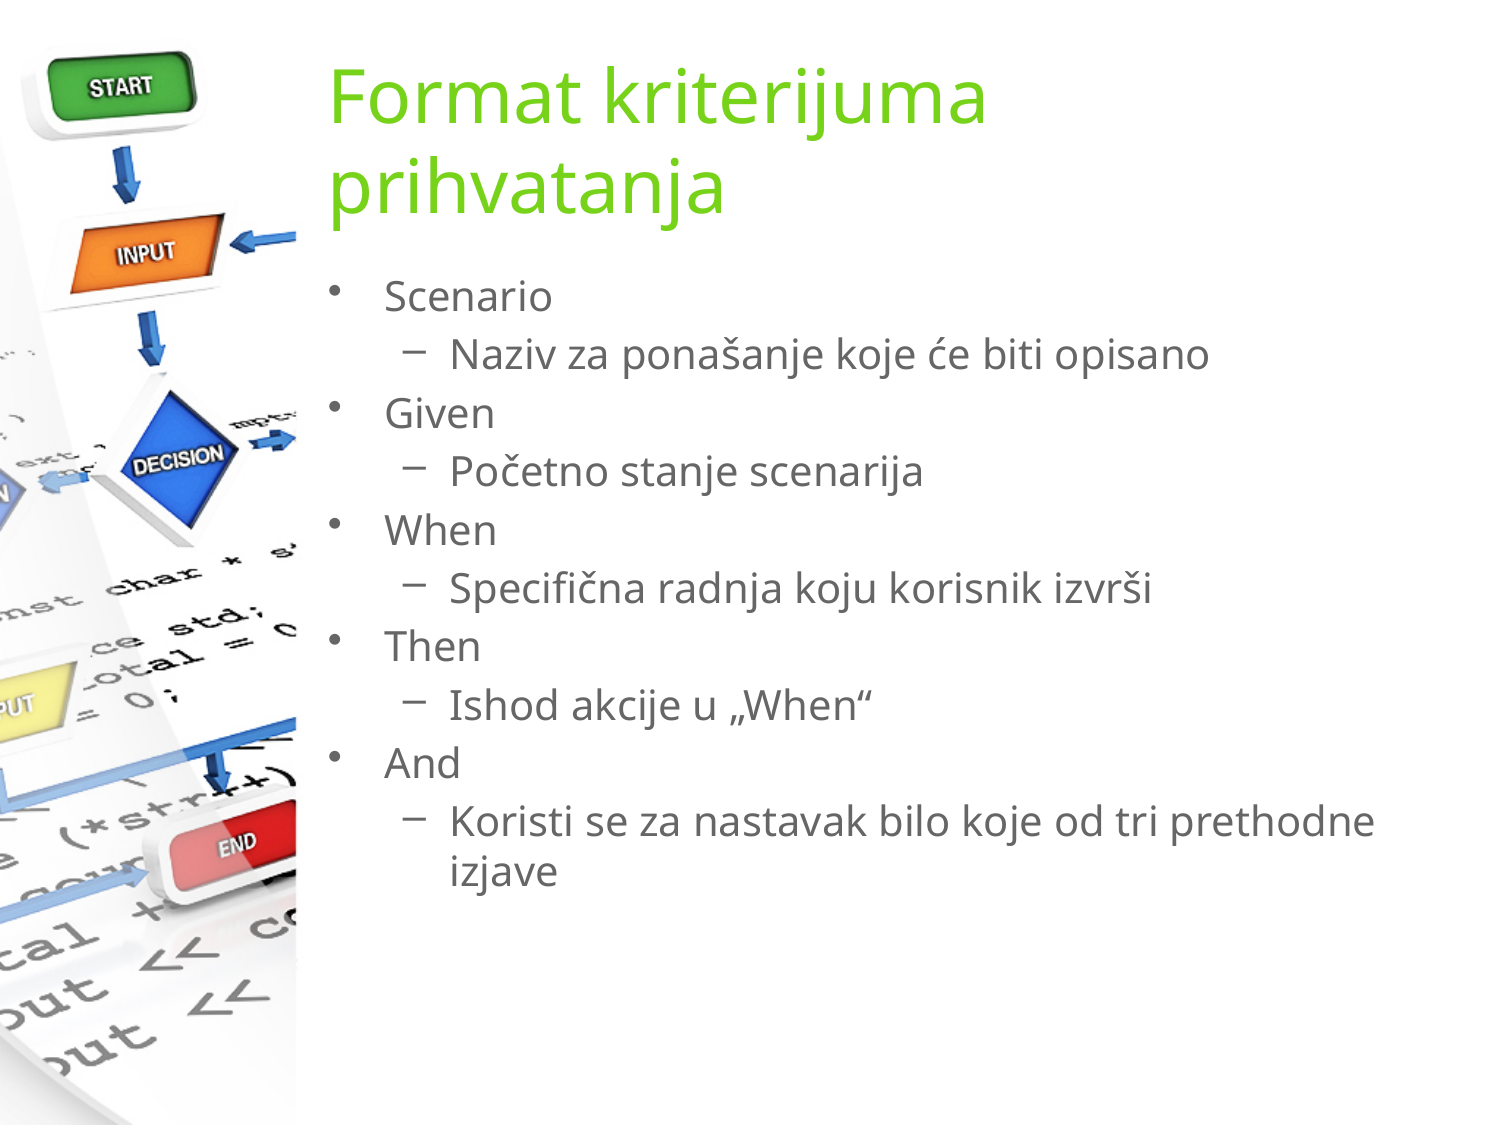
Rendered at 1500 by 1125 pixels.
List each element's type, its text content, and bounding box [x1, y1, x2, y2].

title Format kriterijuma prihvatanja [312, 45, 1424, 233]
picture [0, 0, 1500, 1125]
list Scenario Naziv za ponašanje koje će biti opisano Given Početno stanje scenarija When Specifična radnja koju korisnik izvrši Then Ishod akcije u „When“ And Koristi se za nastavak bilo koje od tri prethodne izjave [312, 262, 1425, 1005]
